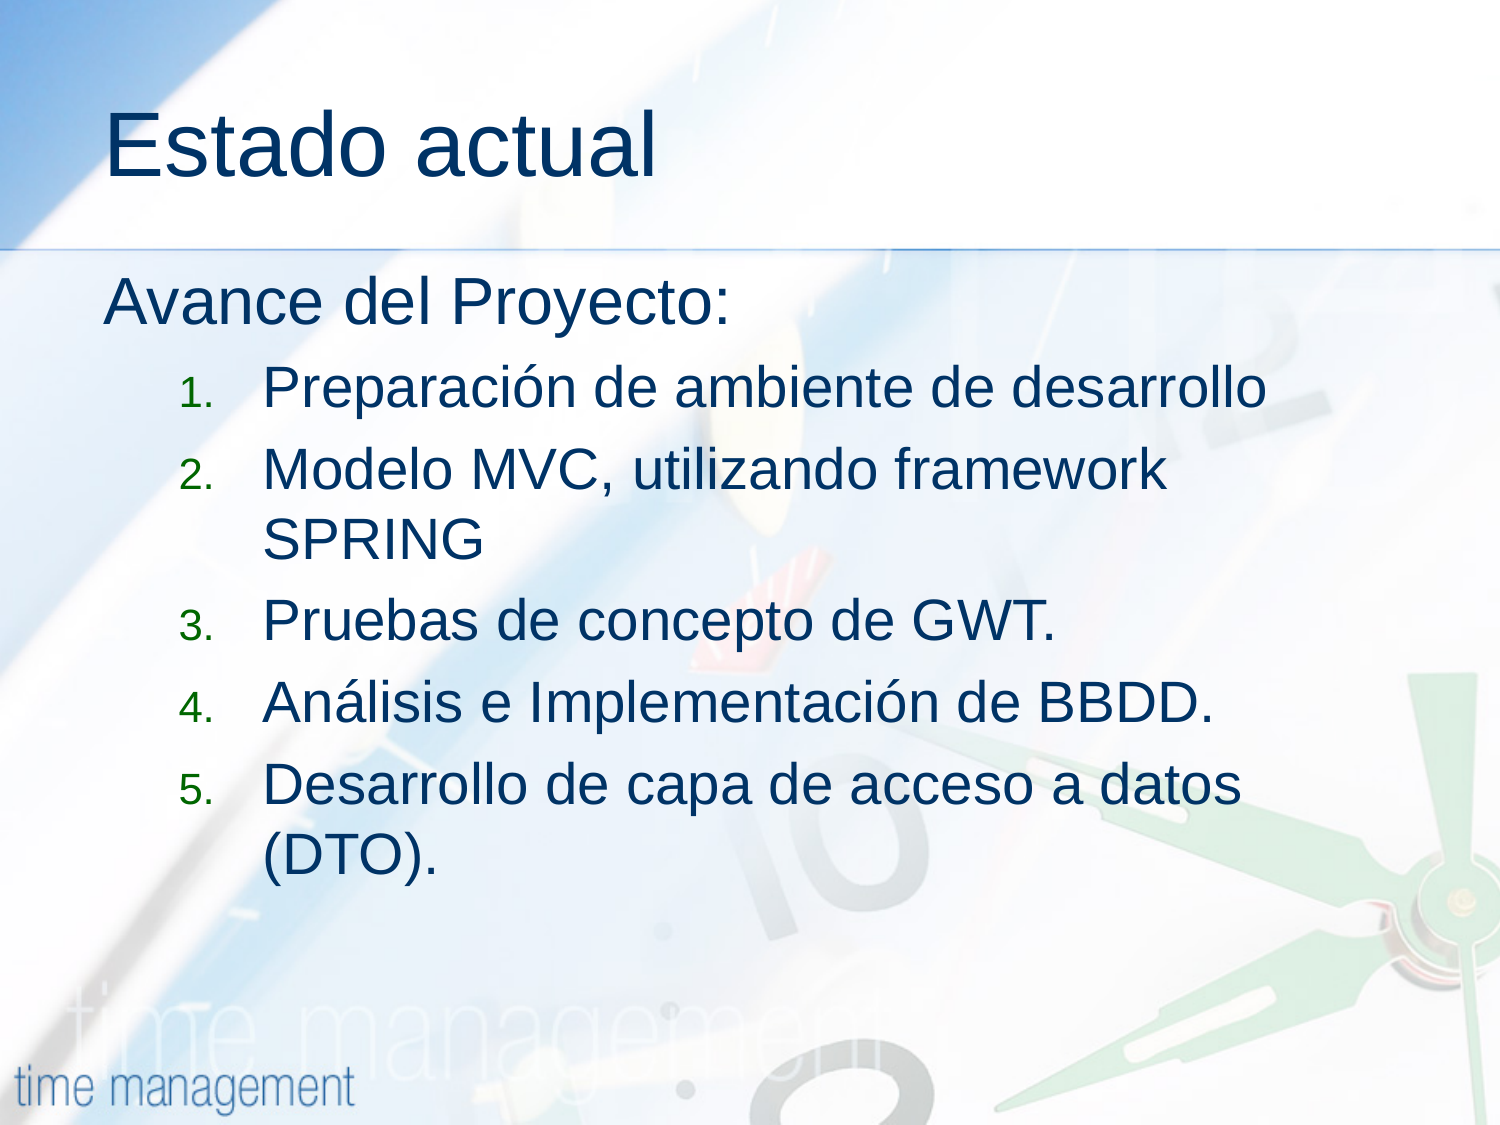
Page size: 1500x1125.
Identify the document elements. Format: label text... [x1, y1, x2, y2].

title Estado actual [88, 58, 1400, 221]
picture [0, 0, 1500, 1125]
list Avance del Proyecto: Preparación de ambiente de desarrollo Modelo MVC, utilizando framework SPRING Pruebas de concepto de GWT. Análisis e Implementación de BBDD. Desarrollo de capa de acceso a datos (DTO). [88, 249, 1400, 1059]
